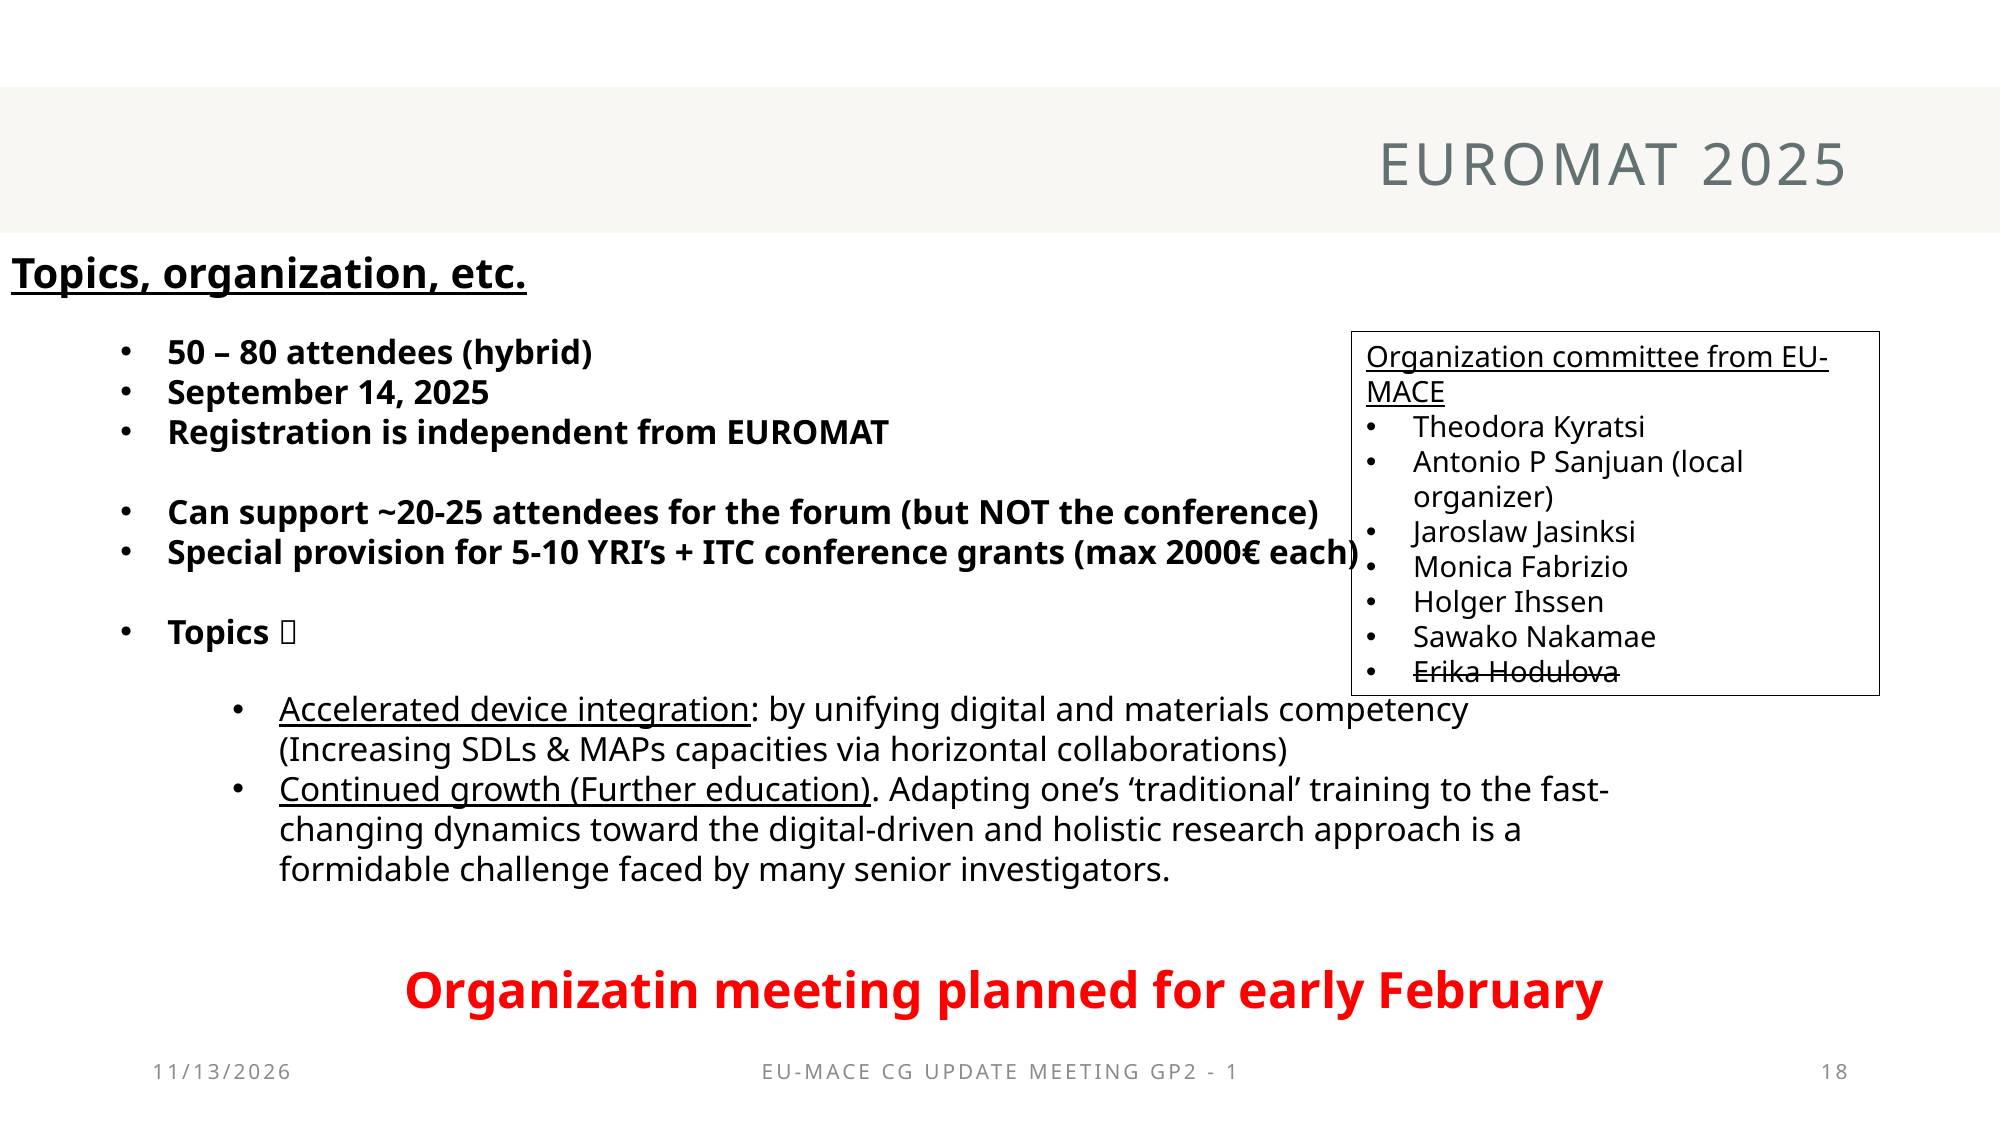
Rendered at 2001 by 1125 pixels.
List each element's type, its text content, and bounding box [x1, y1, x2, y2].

text_box Accelerated device integration: by unifying digital and materials competency (Increasing SDLs & MAPs capacities via horizontal collaborations) Continued growth (Further education). Adapting one’s ‘traditional’ training to the fast-changing dynamics toward the digital-driven and holistic research approach is a formidable challenge faced by many senior investigators. [217, 681, 1662, 936]
text_box Organization committee from EU-MACE Theodora Kyratsi Antonio P Sanjuan (local organizer) Jaroslaw Jasinksi Monica Fabrizio Holger Ihssen Sawako Nakamae Erika Hodulova [1351, 331, 1880, 696]
text_box Topics, organization, etc. [0, 239, 542, 305]
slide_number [137, 1042, 588, 1103]
slide_number 18 [1412, 1042, 1863, 1103]
title EUROMAT 2025 [137, 106, 1863, 226]
text_box 50 – 80 attendees (hybrid) September 14, 2025 Registration is independent from EUROMAT Can support ~20-25 attendees for the forum (but NOT the conference) Special provision for 5-10 YRI’s + ITC conference grants (max 2000€ each) Topics  [105, 324, 1903, 659]
footer EU-MACE CG update meeting GP2 - 1 [662, 1042, 1338, 1103]
text_box Organizatin meeting planned for early February [389, 951, 1619, 1026]
